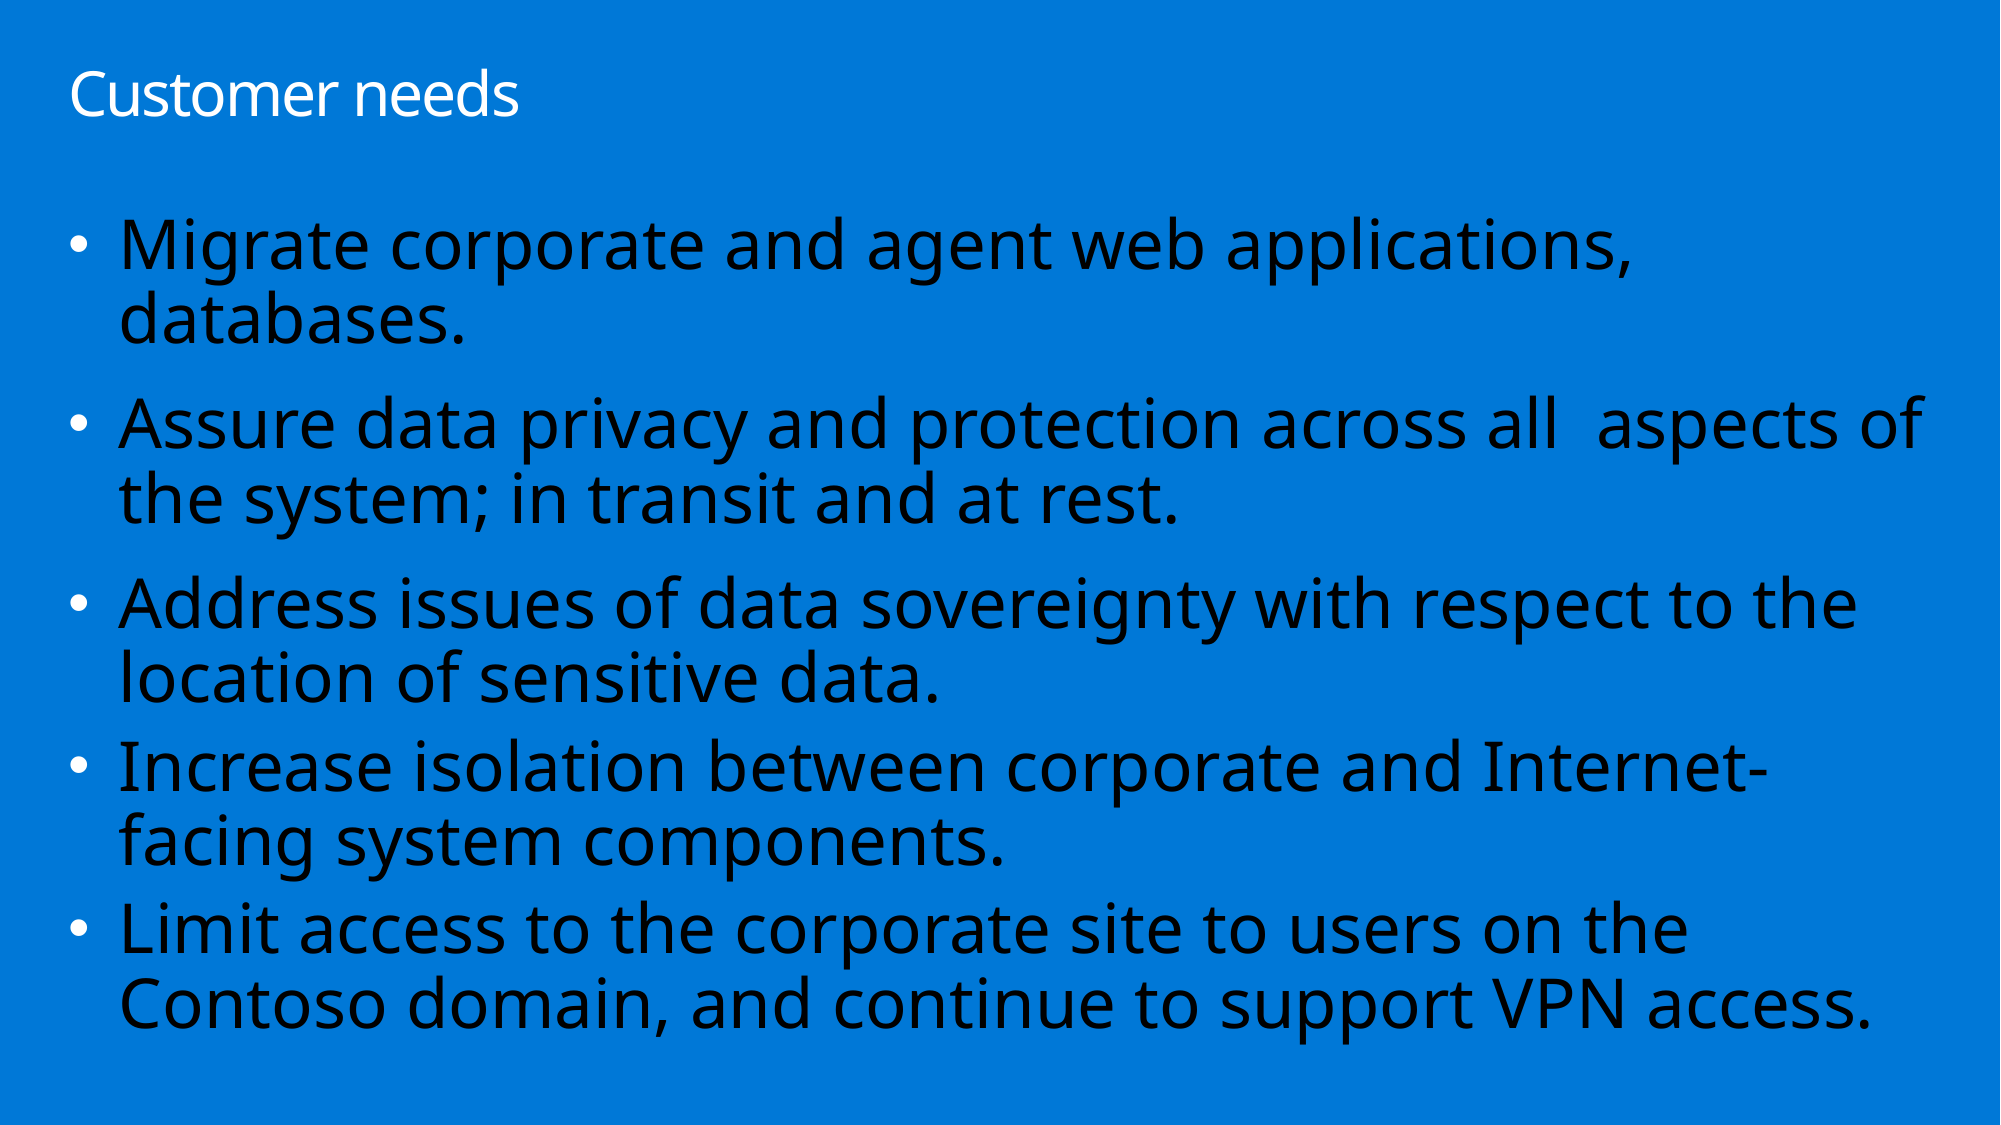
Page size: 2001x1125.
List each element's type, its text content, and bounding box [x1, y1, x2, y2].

list Migrate corporate and agent web applications, databases. Assure data privacy and protection across all aspects of the system; in transit and at rest. Address issues of data sovereignty with respect to the location of sensitive data. Increase isolation between corporate and Internet-facing system components. Limit access to the corporate site to users on the Contoso domain, and continue to support VPN access. [44, 195, 1956, 1069]
title Customer needs [44, 47, 1957, 196]
